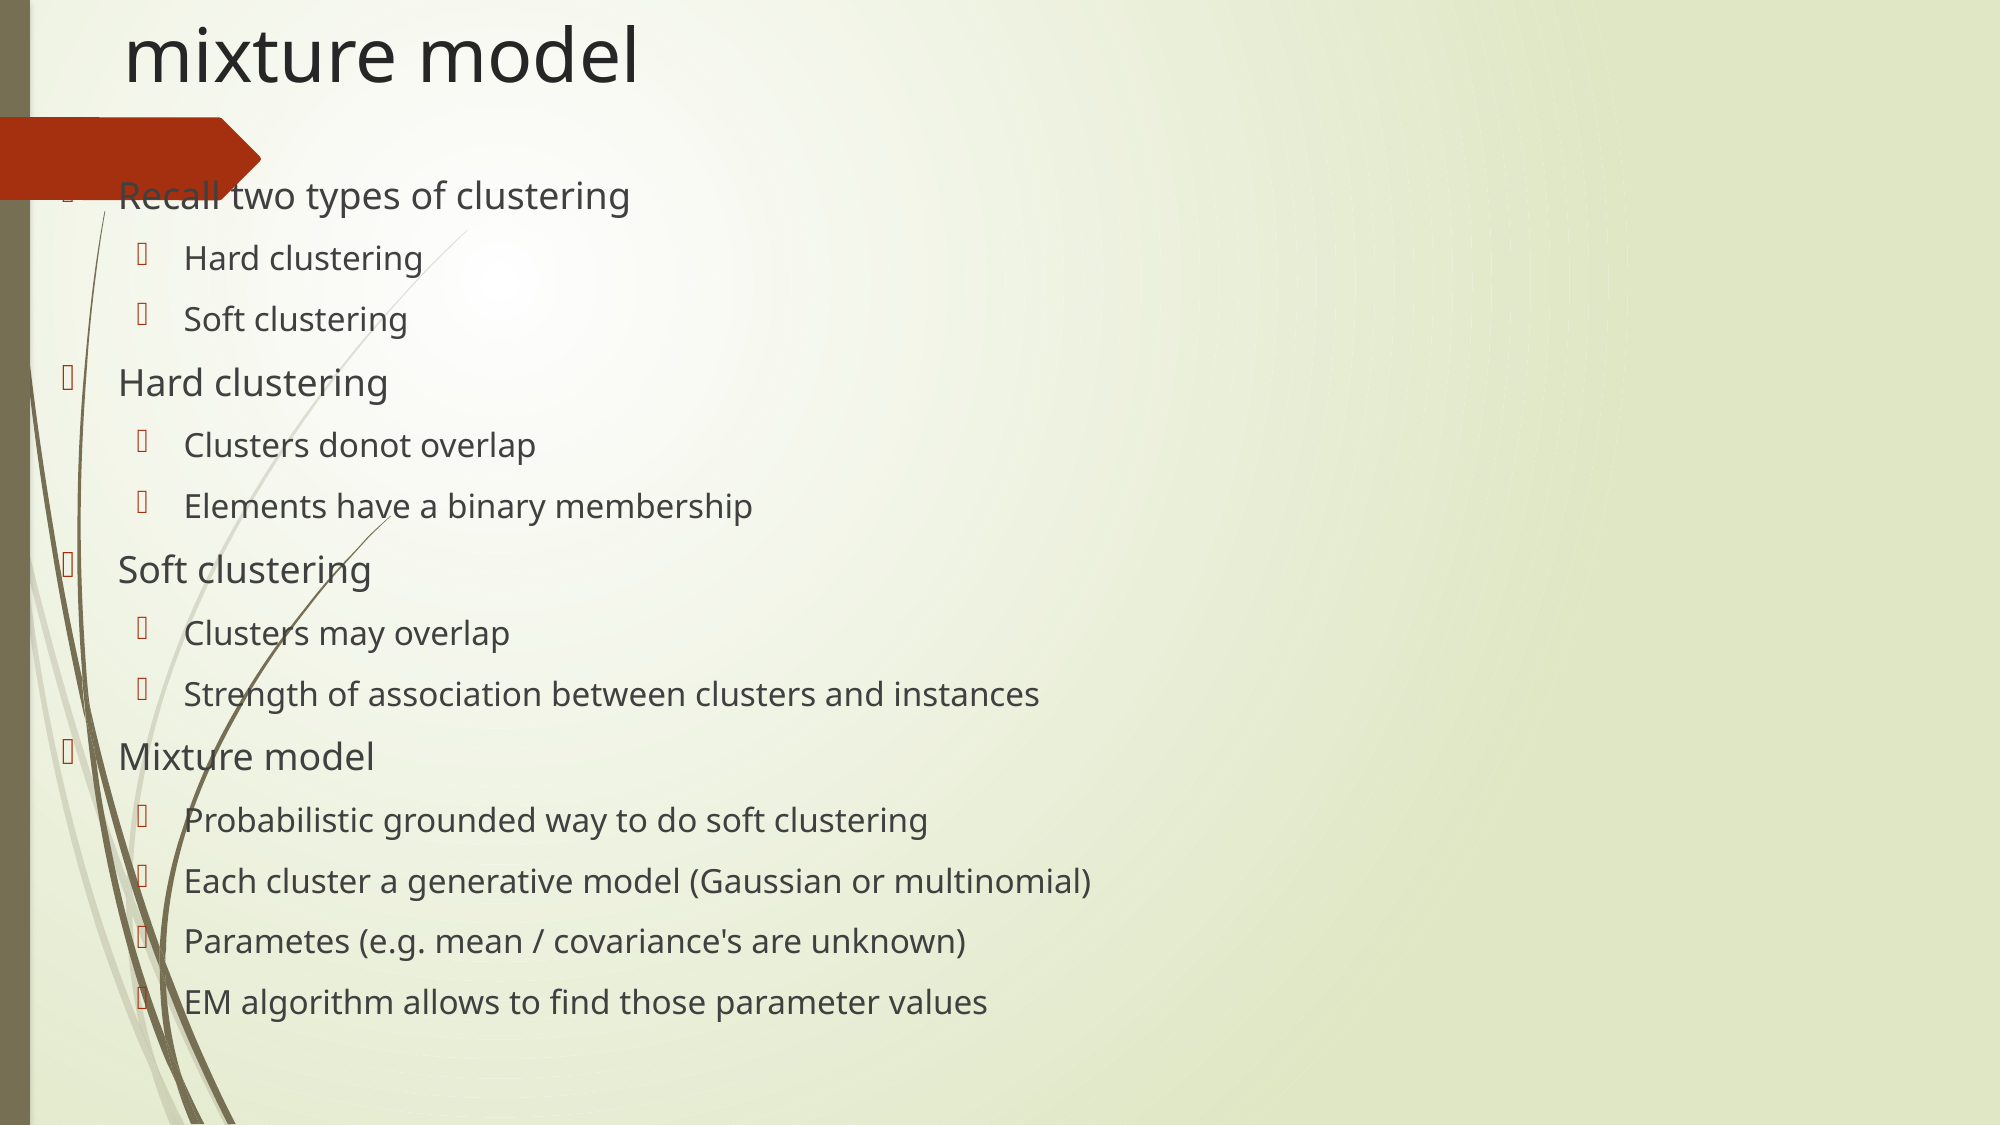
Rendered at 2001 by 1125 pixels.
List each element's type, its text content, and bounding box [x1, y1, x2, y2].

title mixture model [108, 0, 1834, 131]
list Recall two types of clustering Hard clustering Soft clustering Hard clustering Clusters donot overlap Elements have a binary membership Soft clustering Clusters may overlap Strength of association between clusters and instances Mixture model Probabilistic grounded way to do soft clustering Each cluster a generative model (Gaussian or multinomial) Parametes (e.g. mean / covariance's are unknown) EM algorithm allows to find those parameter values [46, 164, 1772, 1099]
